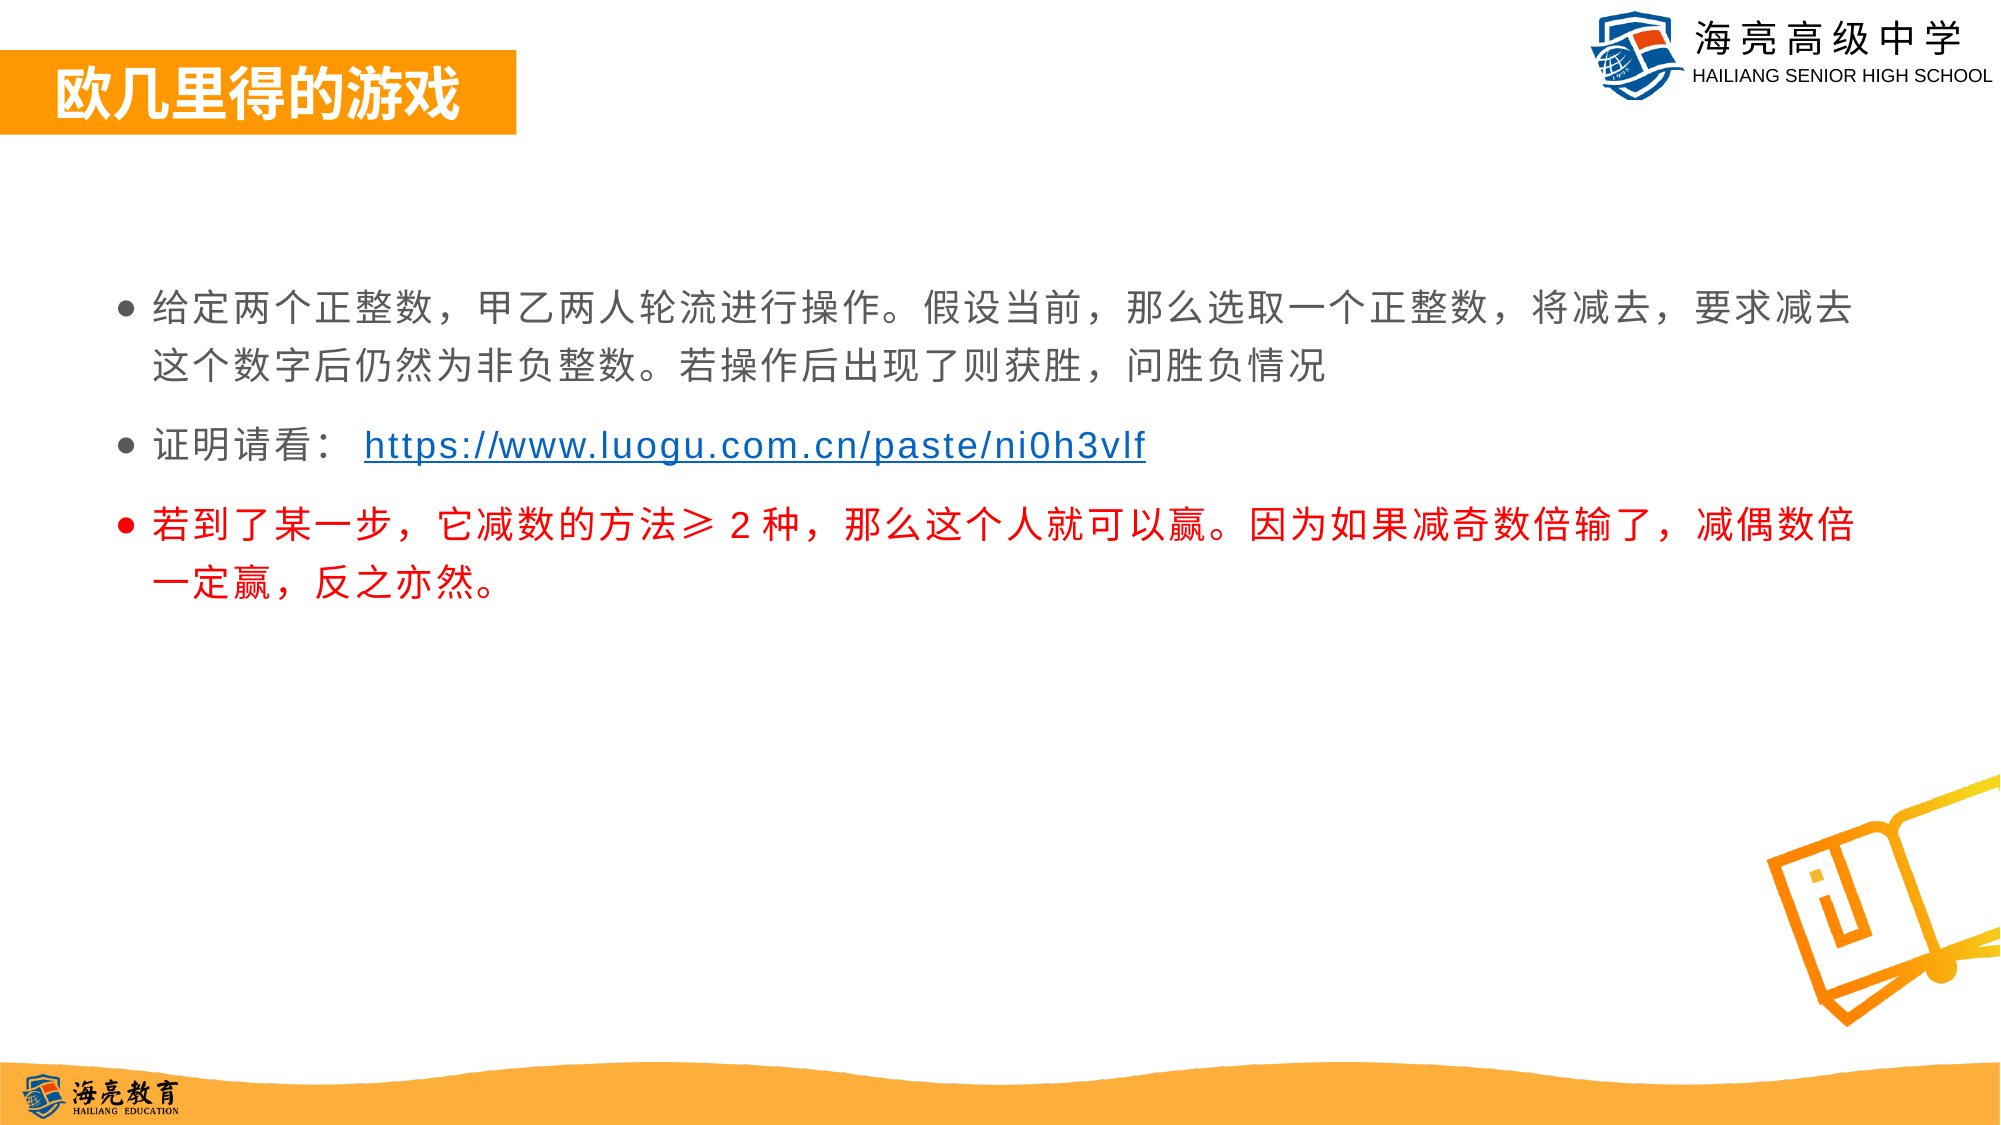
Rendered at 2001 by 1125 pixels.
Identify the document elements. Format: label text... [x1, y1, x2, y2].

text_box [1590, 7, 2000, 100]
picture [1766, 772, 2000, 1027]
picture [0, 1062, 2000, 1125]
text_box 欧几里得的游戏 [0, 50, 517, 135]
